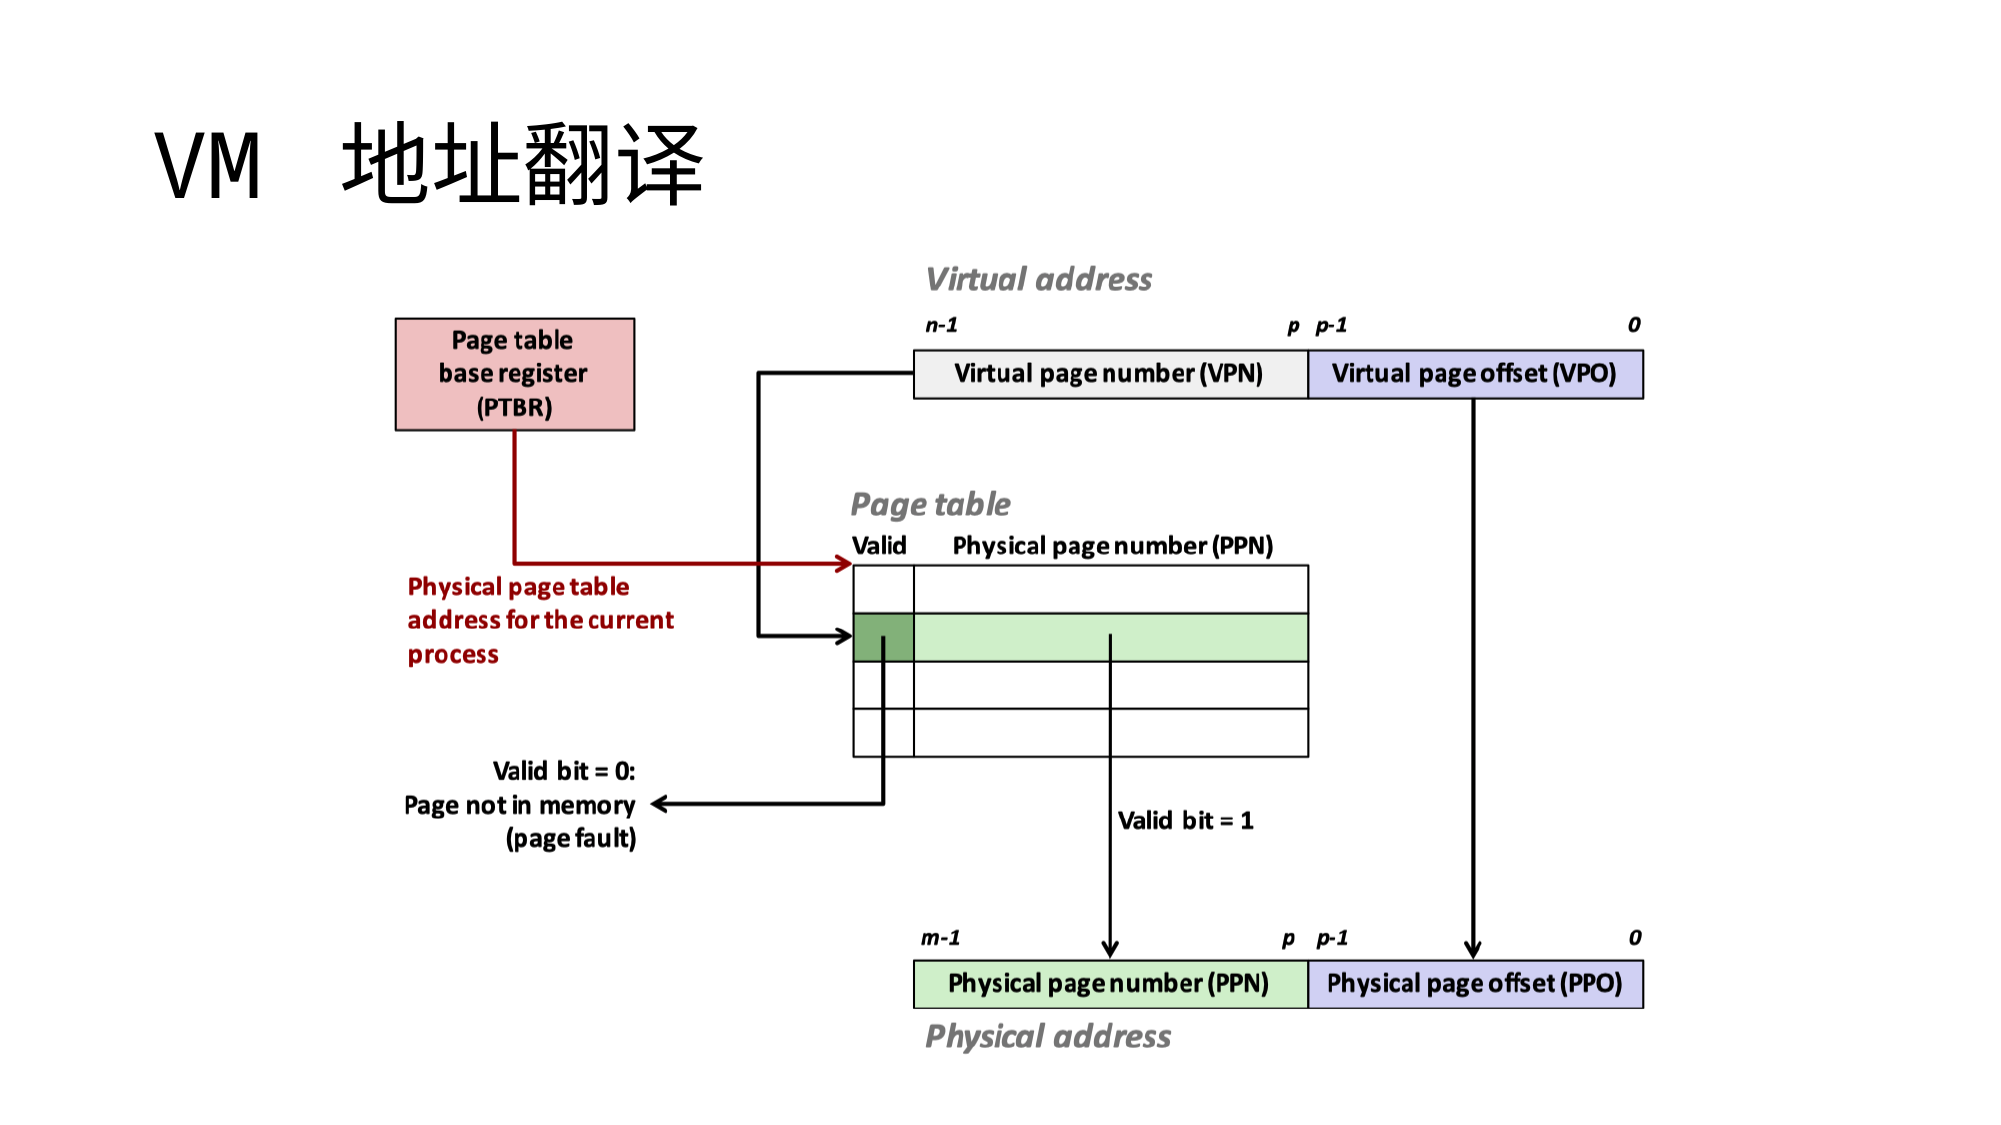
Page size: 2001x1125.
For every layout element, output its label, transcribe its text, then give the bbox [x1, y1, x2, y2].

title VM 地址翻译 [137, 59, 1863, 278]
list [333, 249, 1738, 1085]
